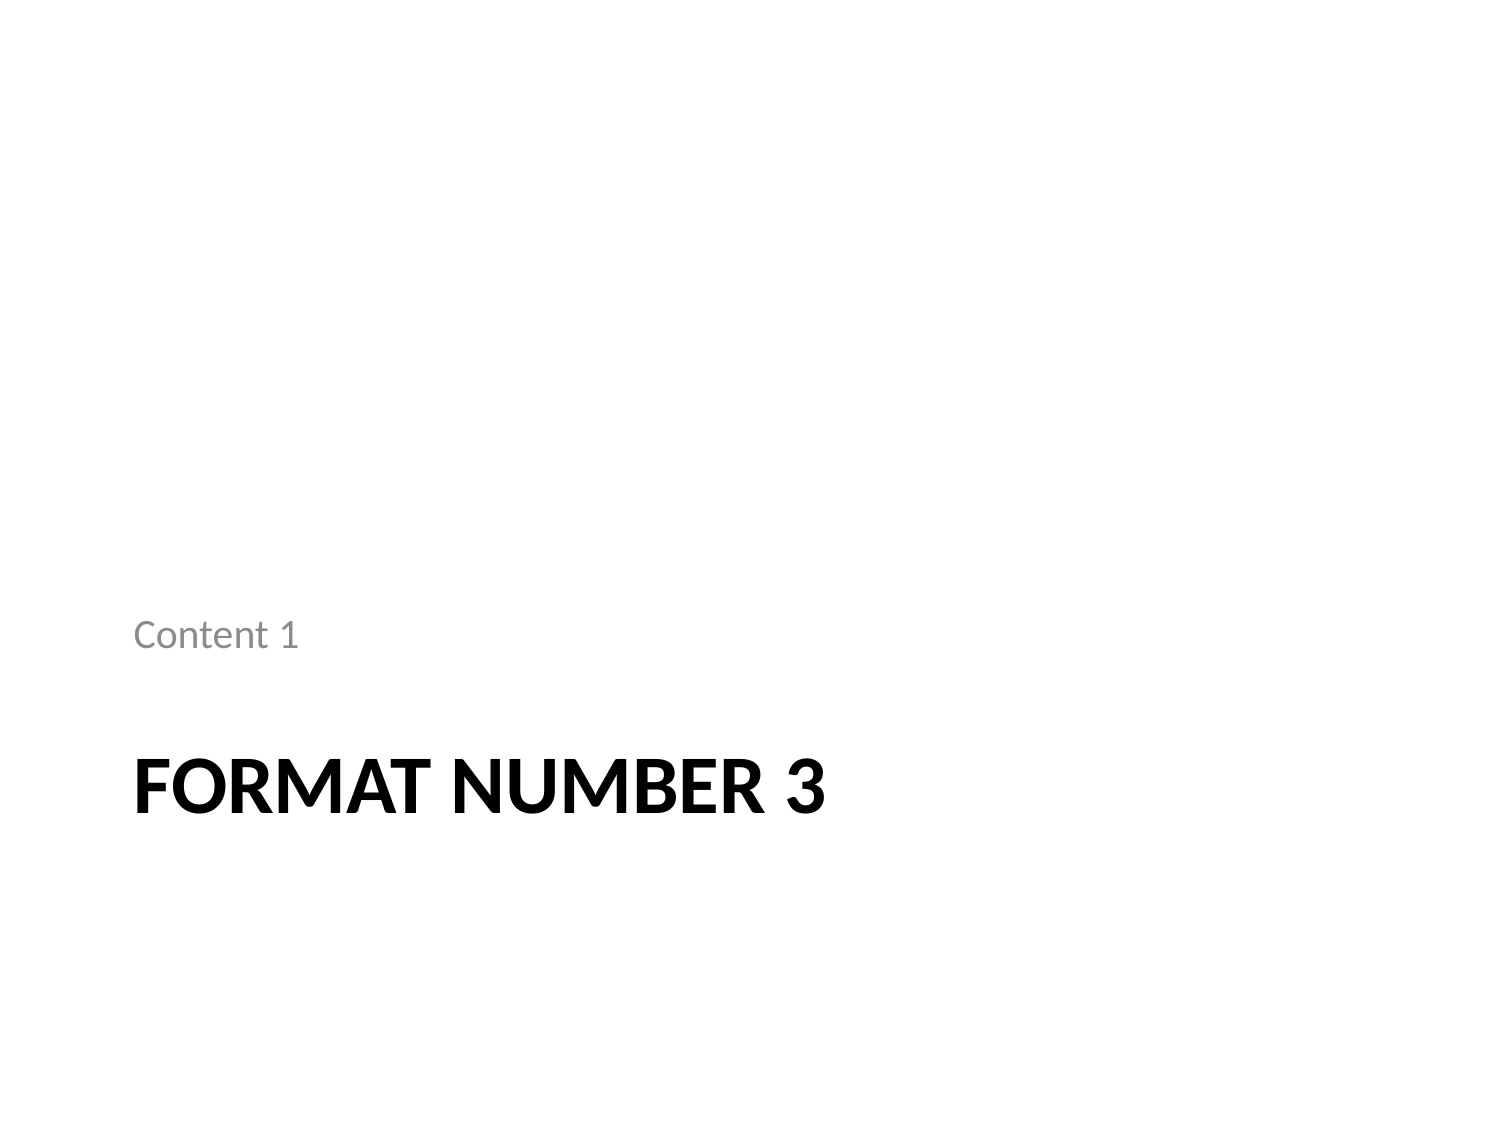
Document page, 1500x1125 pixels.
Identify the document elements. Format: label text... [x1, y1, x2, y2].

title format number 3 [118, 723, 1394, 947]
list Content 1 [118, 476, 1394, 723]
